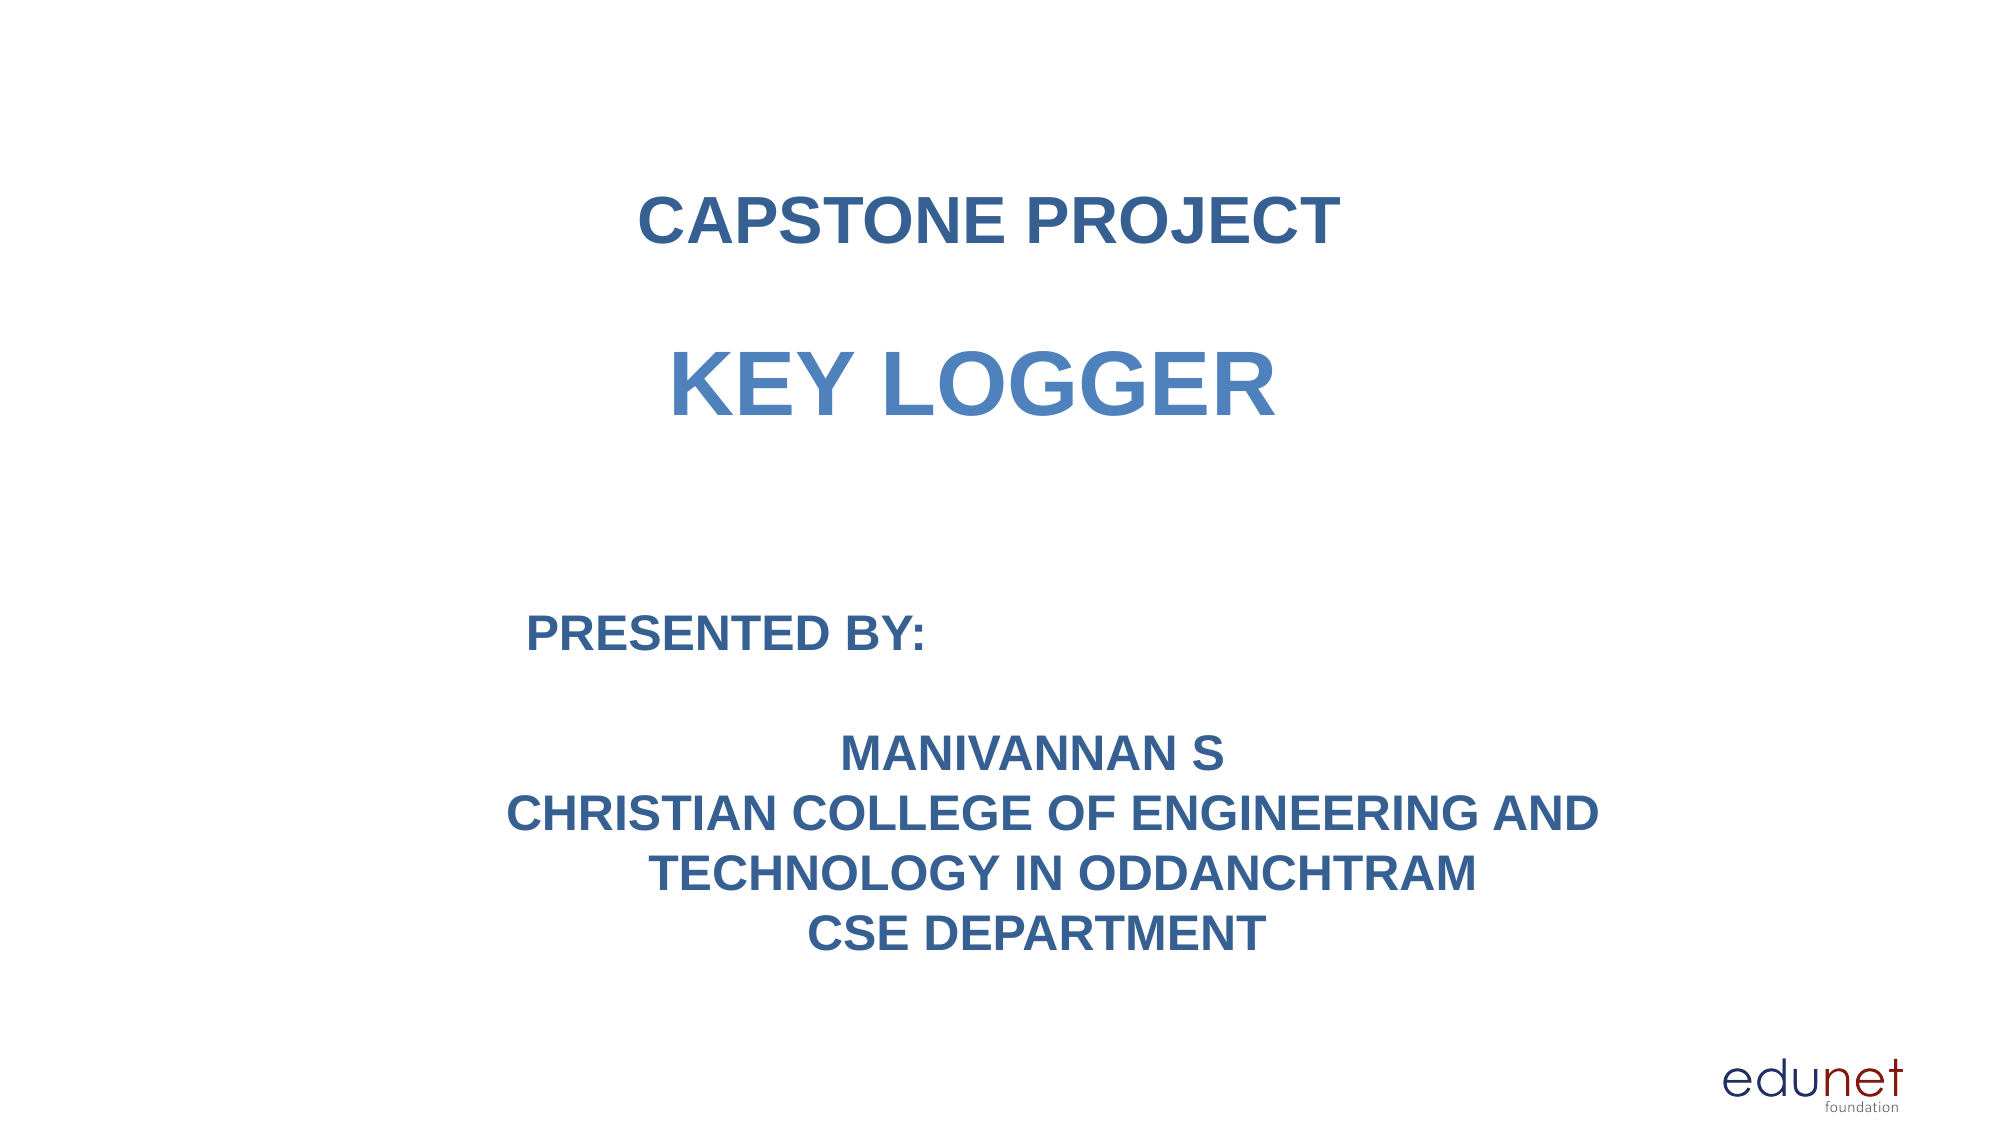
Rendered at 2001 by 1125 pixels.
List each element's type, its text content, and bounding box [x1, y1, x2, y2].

title KEY LOGGER [222, 298, 1723, 460]
text_box CAPSTONE PROJECT [0, 169, 2000, 265]
picture [1719, 1056, 1905, 1116]
text_box PRESENTED BY: MANIVANNAN S CHRISTIAN COLLEGE OF ENGINEERING AND TECHNOLOGY IN ODDANCHTRAM CSE DEPARTMENT [370, 592, 1680, 968]
